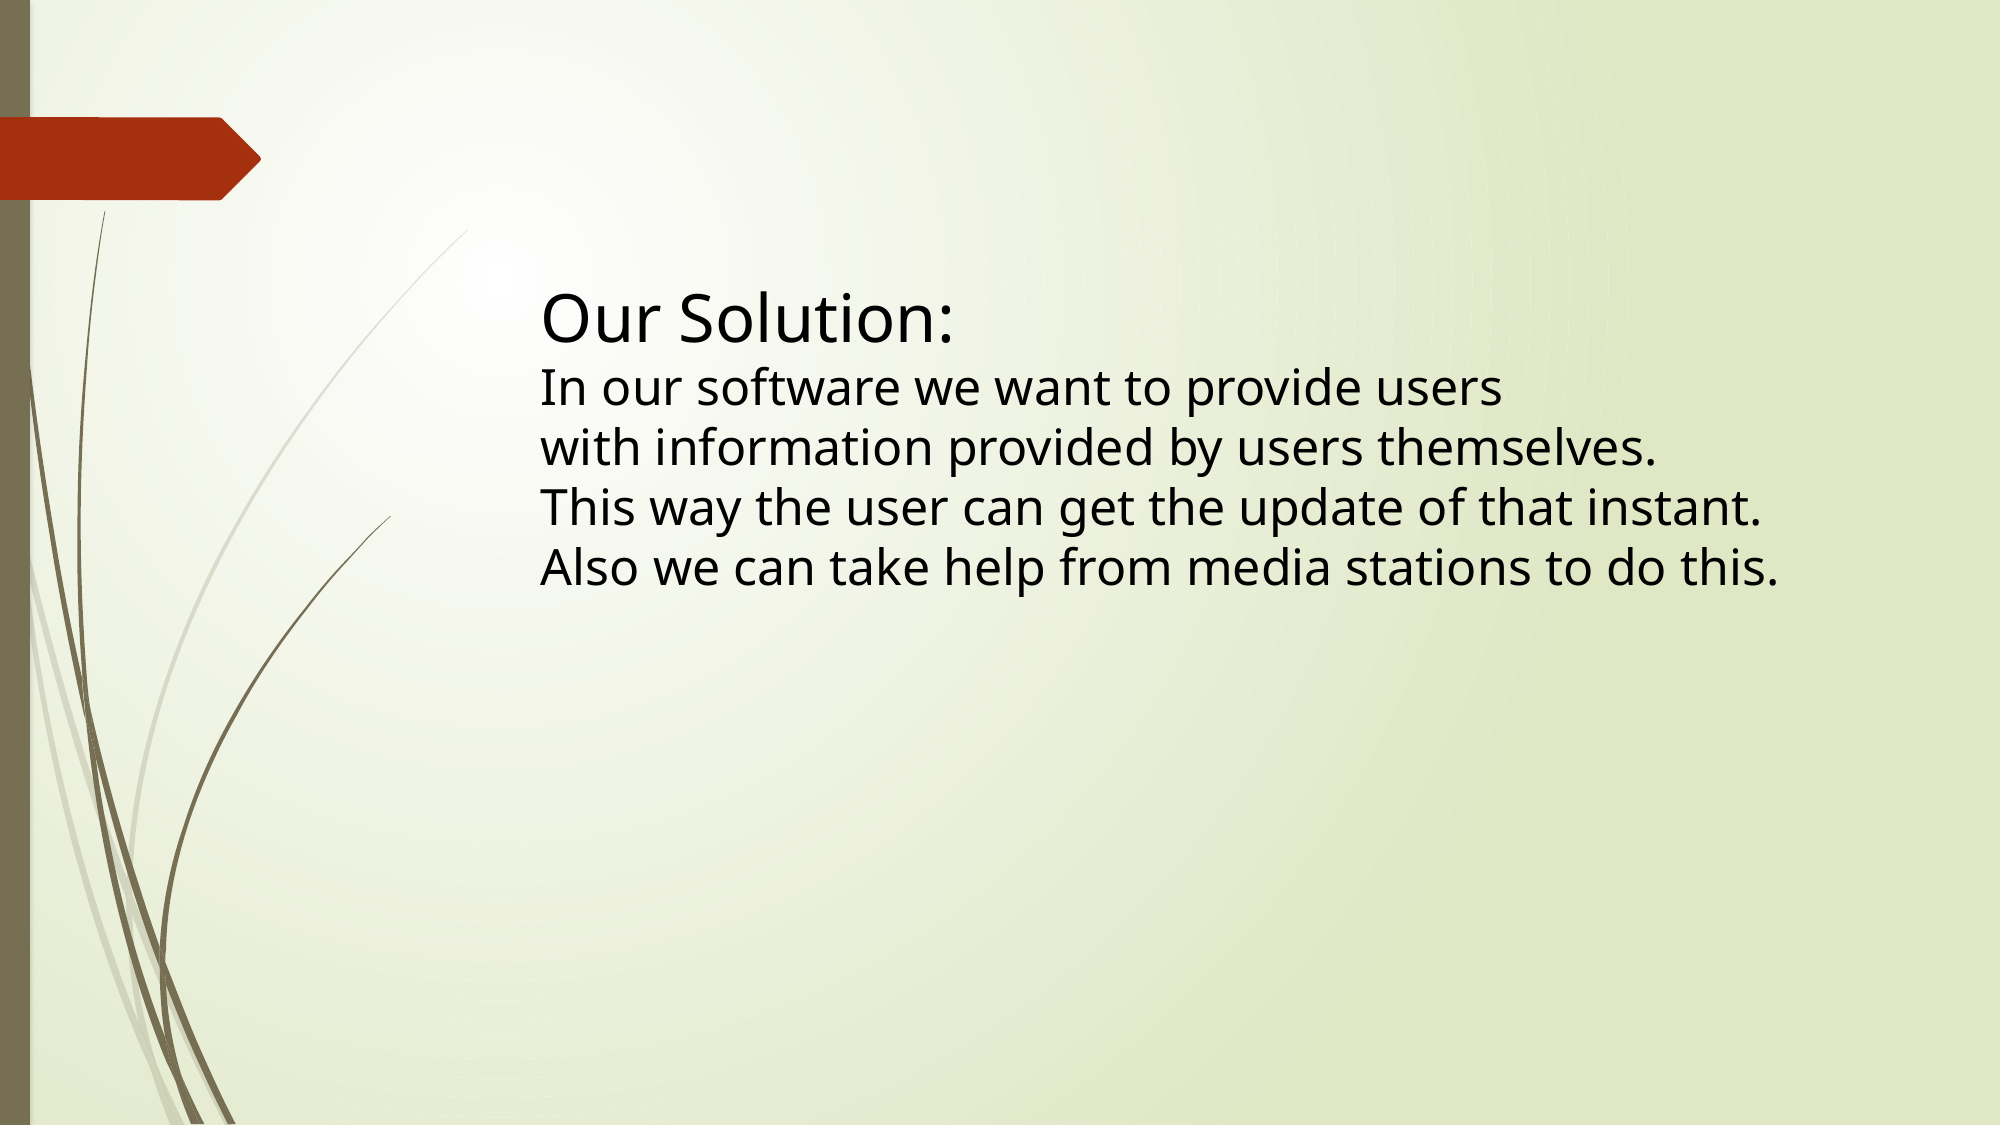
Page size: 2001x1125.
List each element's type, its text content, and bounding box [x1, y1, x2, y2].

text_box Our Solution: In our software we want to provide users with information provided by users themselves. This way the user can get the update of that instant. Also we can take help from media stations to do this. [526, 268, 1796, 604]
